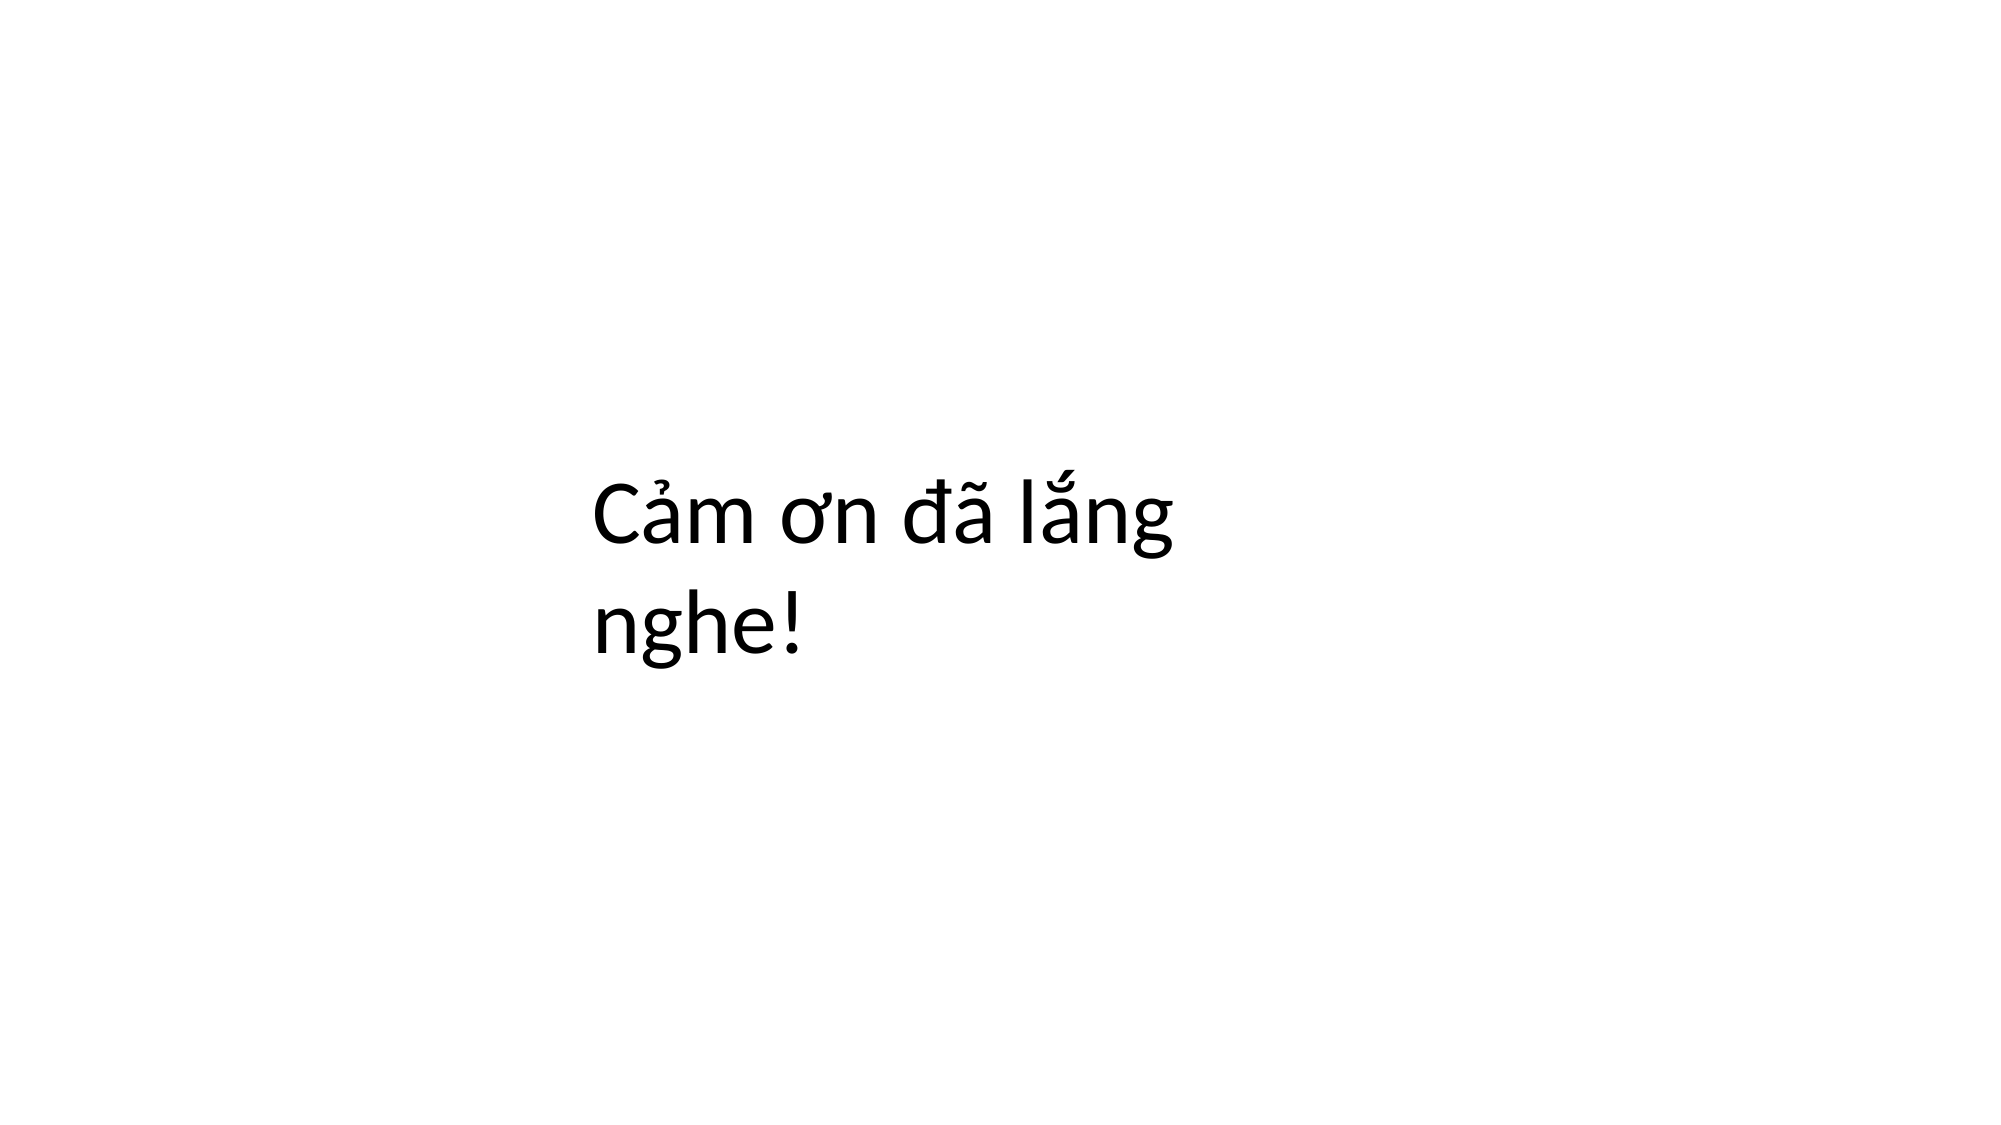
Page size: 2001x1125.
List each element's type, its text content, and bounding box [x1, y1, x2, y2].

title Cảm ơn đã lắng nghe! [588, 449, 1412, 673]
